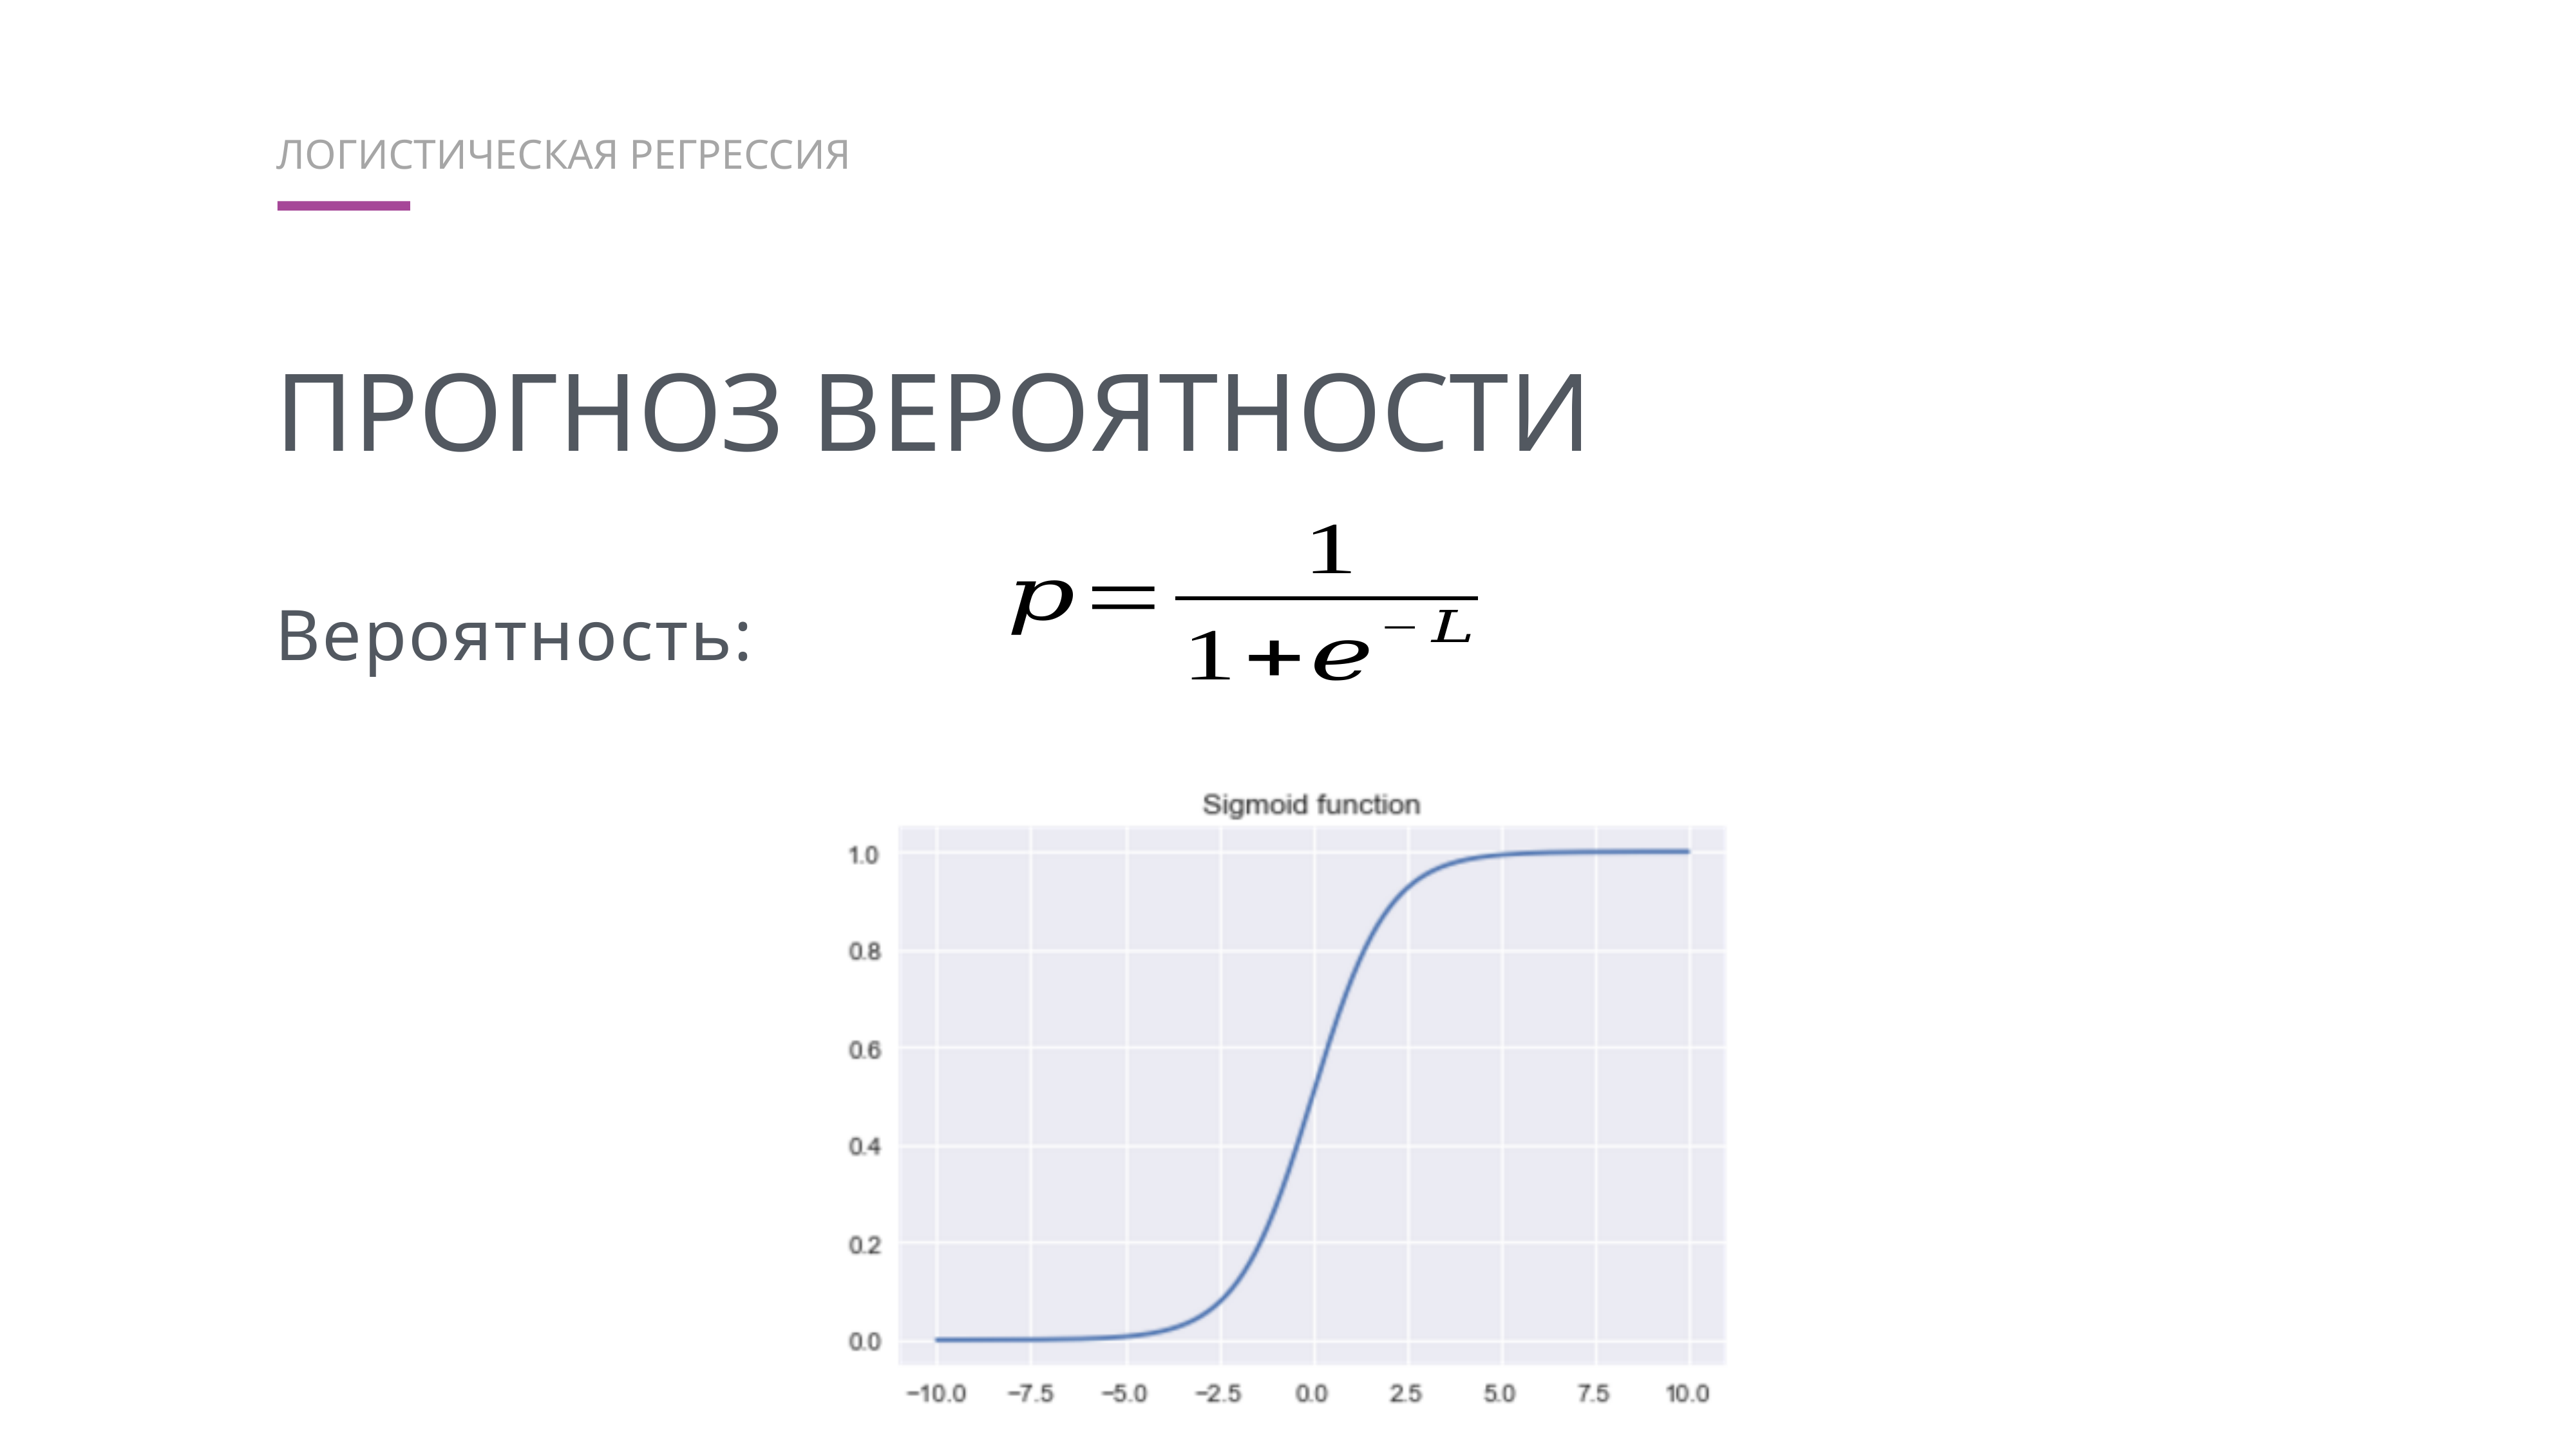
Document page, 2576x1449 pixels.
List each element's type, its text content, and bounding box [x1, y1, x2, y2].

text_box Логистическая регрессия [271, 108, 2318, 182]
picture [842, 784, 1734, 1413]
text_box Прогноз вероятности [270, 299, 2316, 478]
text_box Вероятность: [270, 560, 954, 680]
